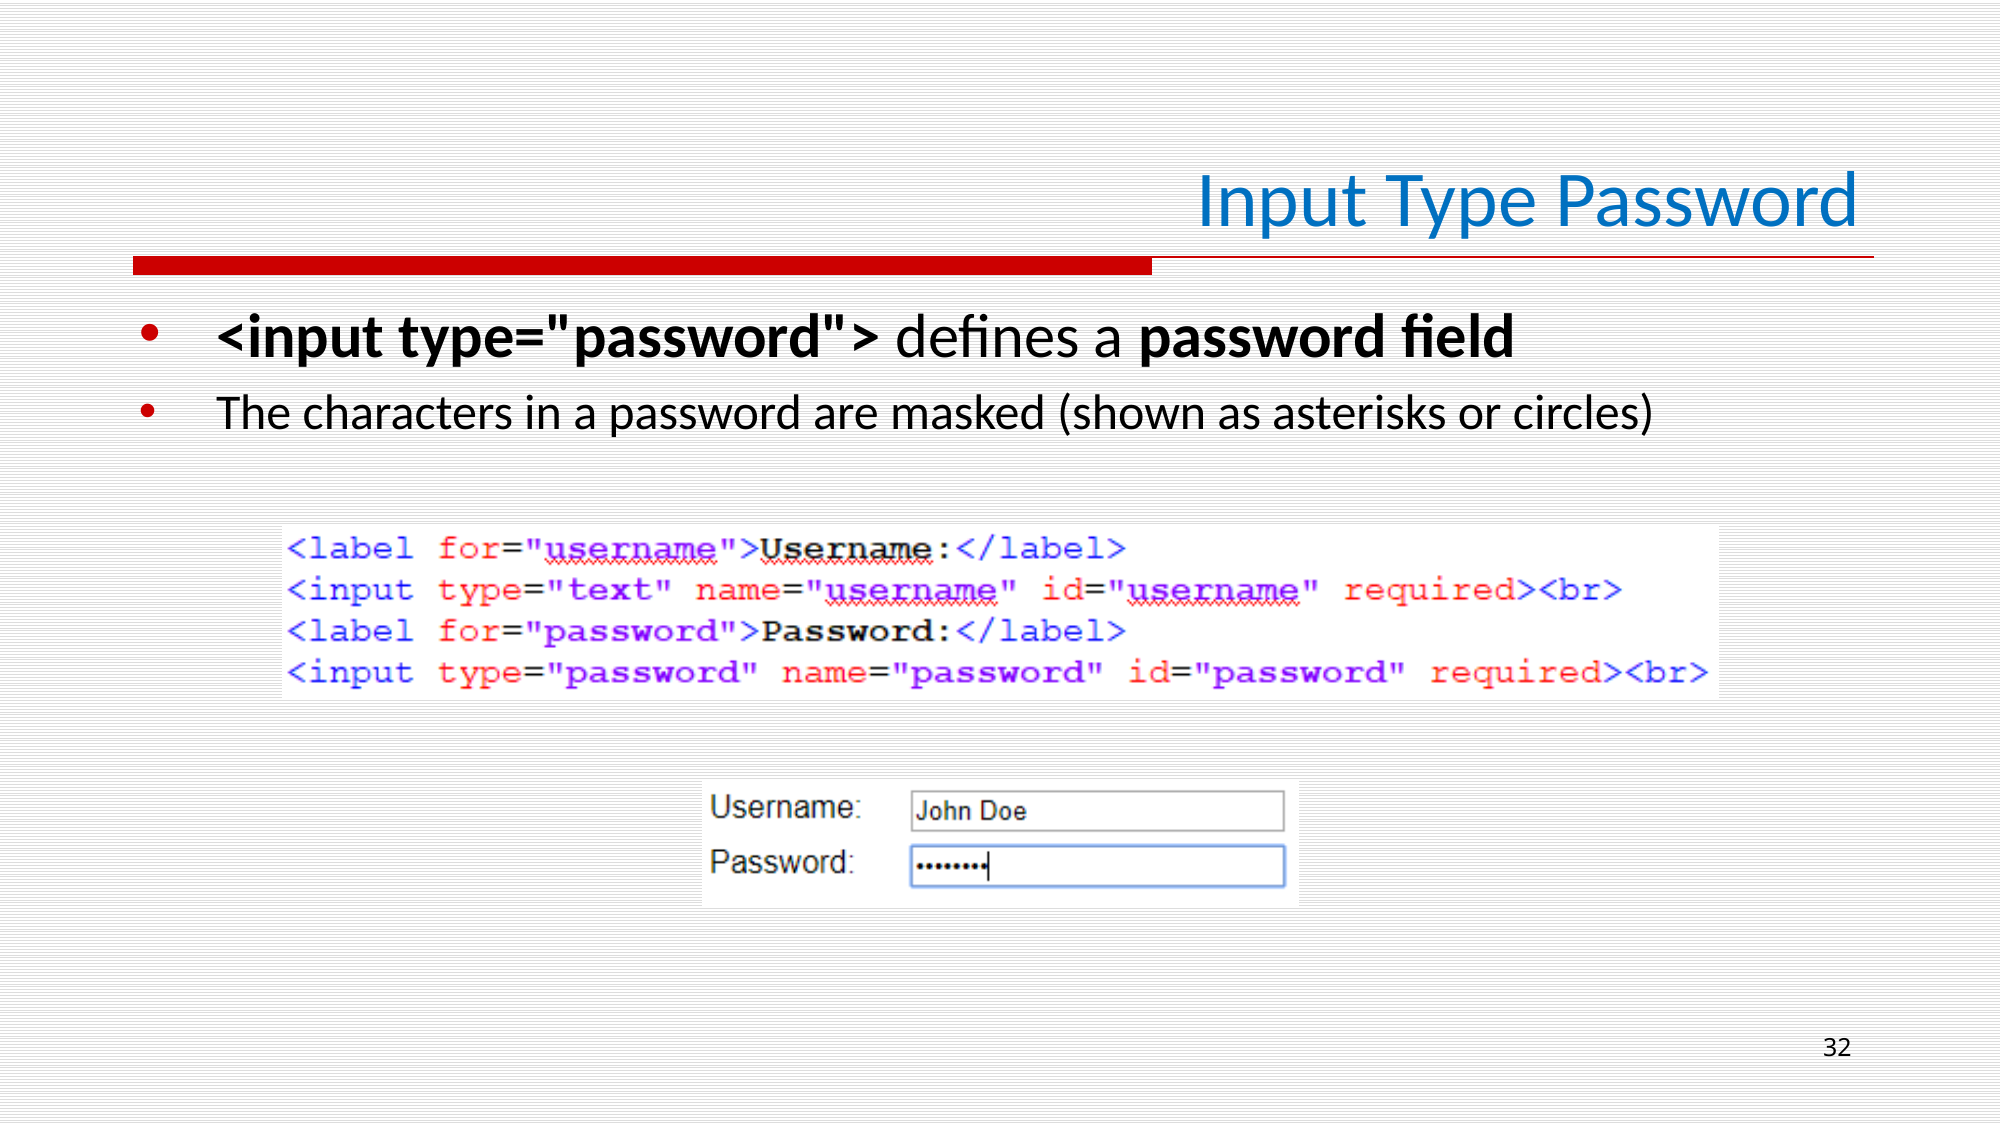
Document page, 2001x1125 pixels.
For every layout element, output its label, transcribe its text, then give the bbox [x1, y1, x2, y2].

picture [282, 524, 1719, 698]
list <input type="password"> defines a password field The characters in a password are masked (shown as asterisks or circles) [123, 287, 1875, 988]
title Input Type Password [125, 49, 1876, 250]
picture [702, 781, 1299, 908]
slide_number 32 [1433, 1024, 1867, 1103]
